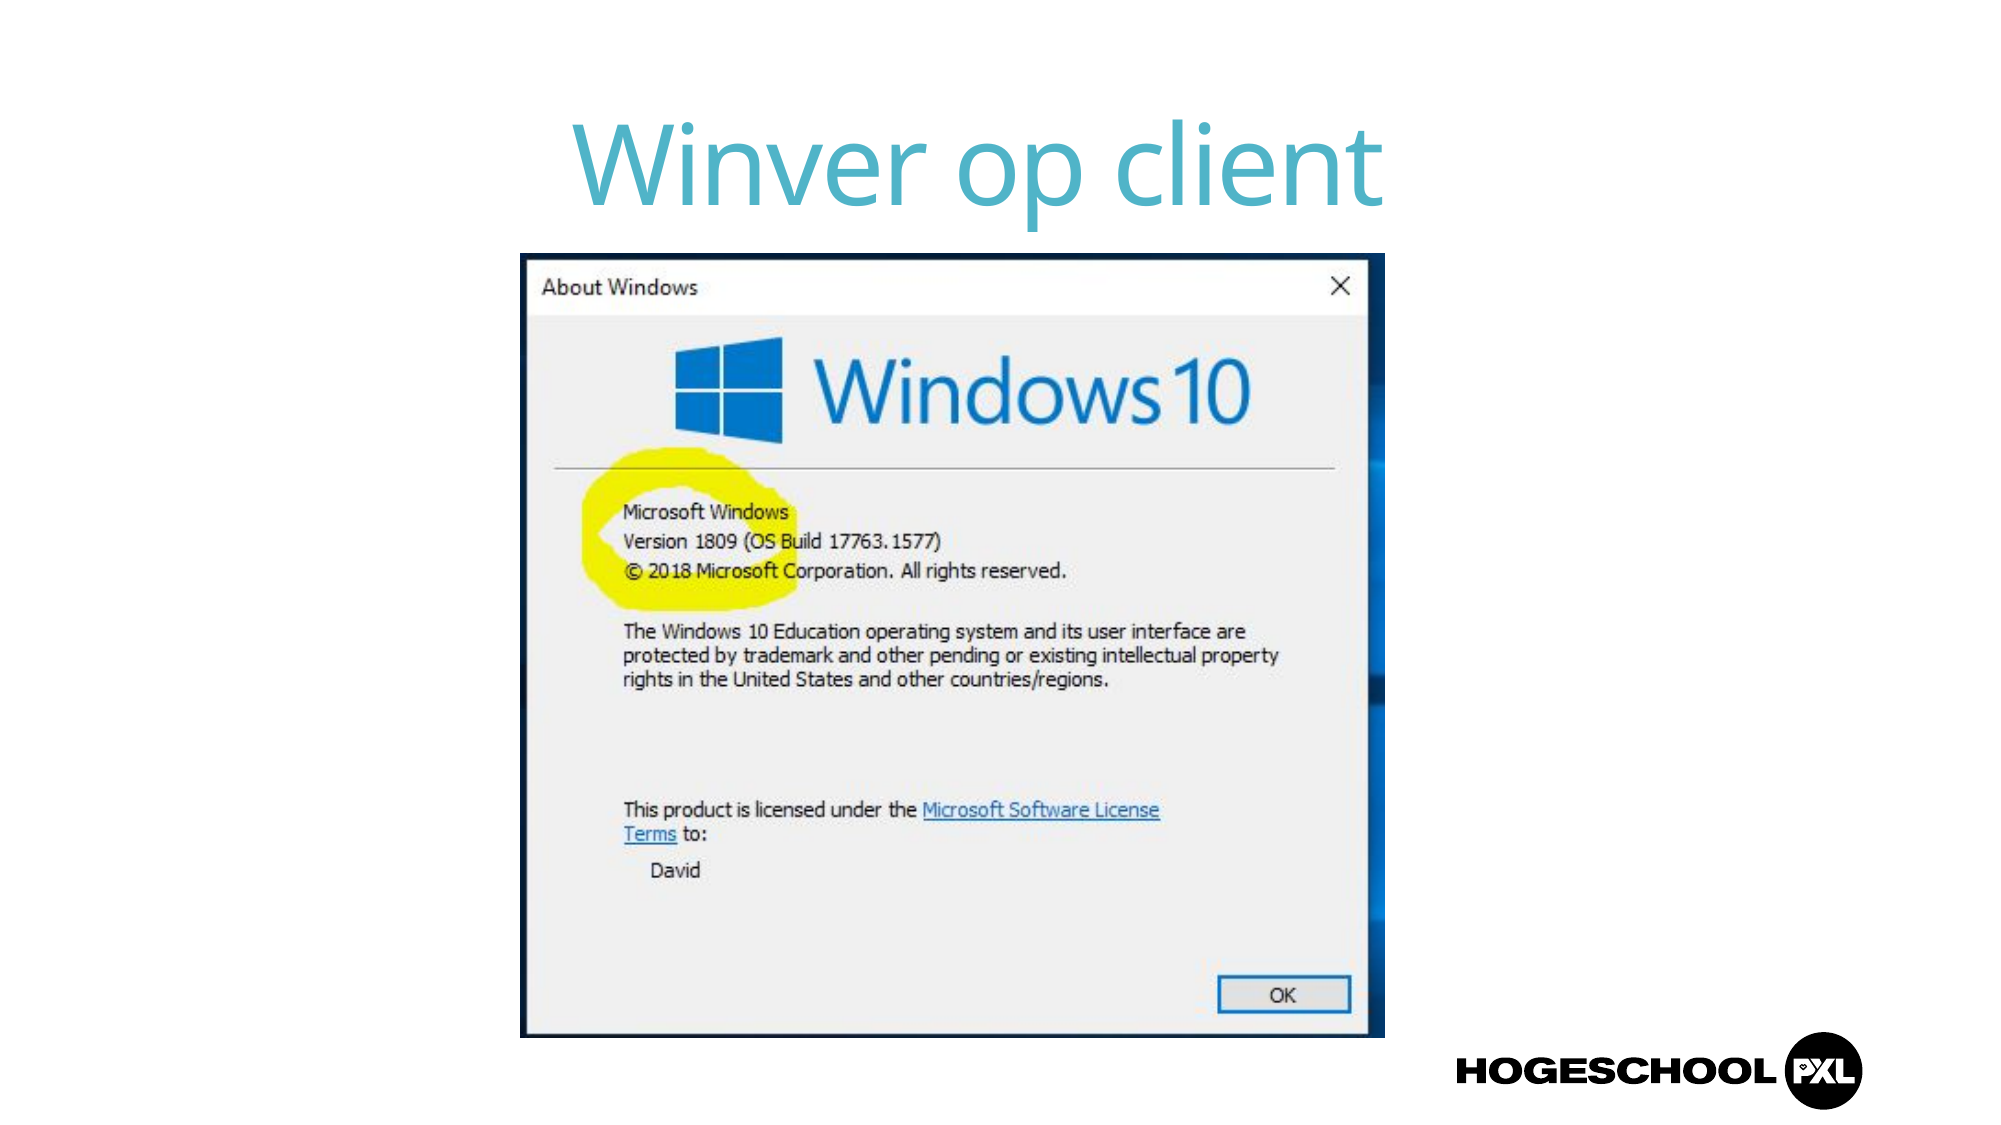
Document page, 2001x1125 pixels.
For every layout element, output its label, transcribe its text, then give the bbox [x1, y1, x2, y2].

title Winver op client [556, 35, 2000, 308]
picture [519, 253, 1385, 1038]
